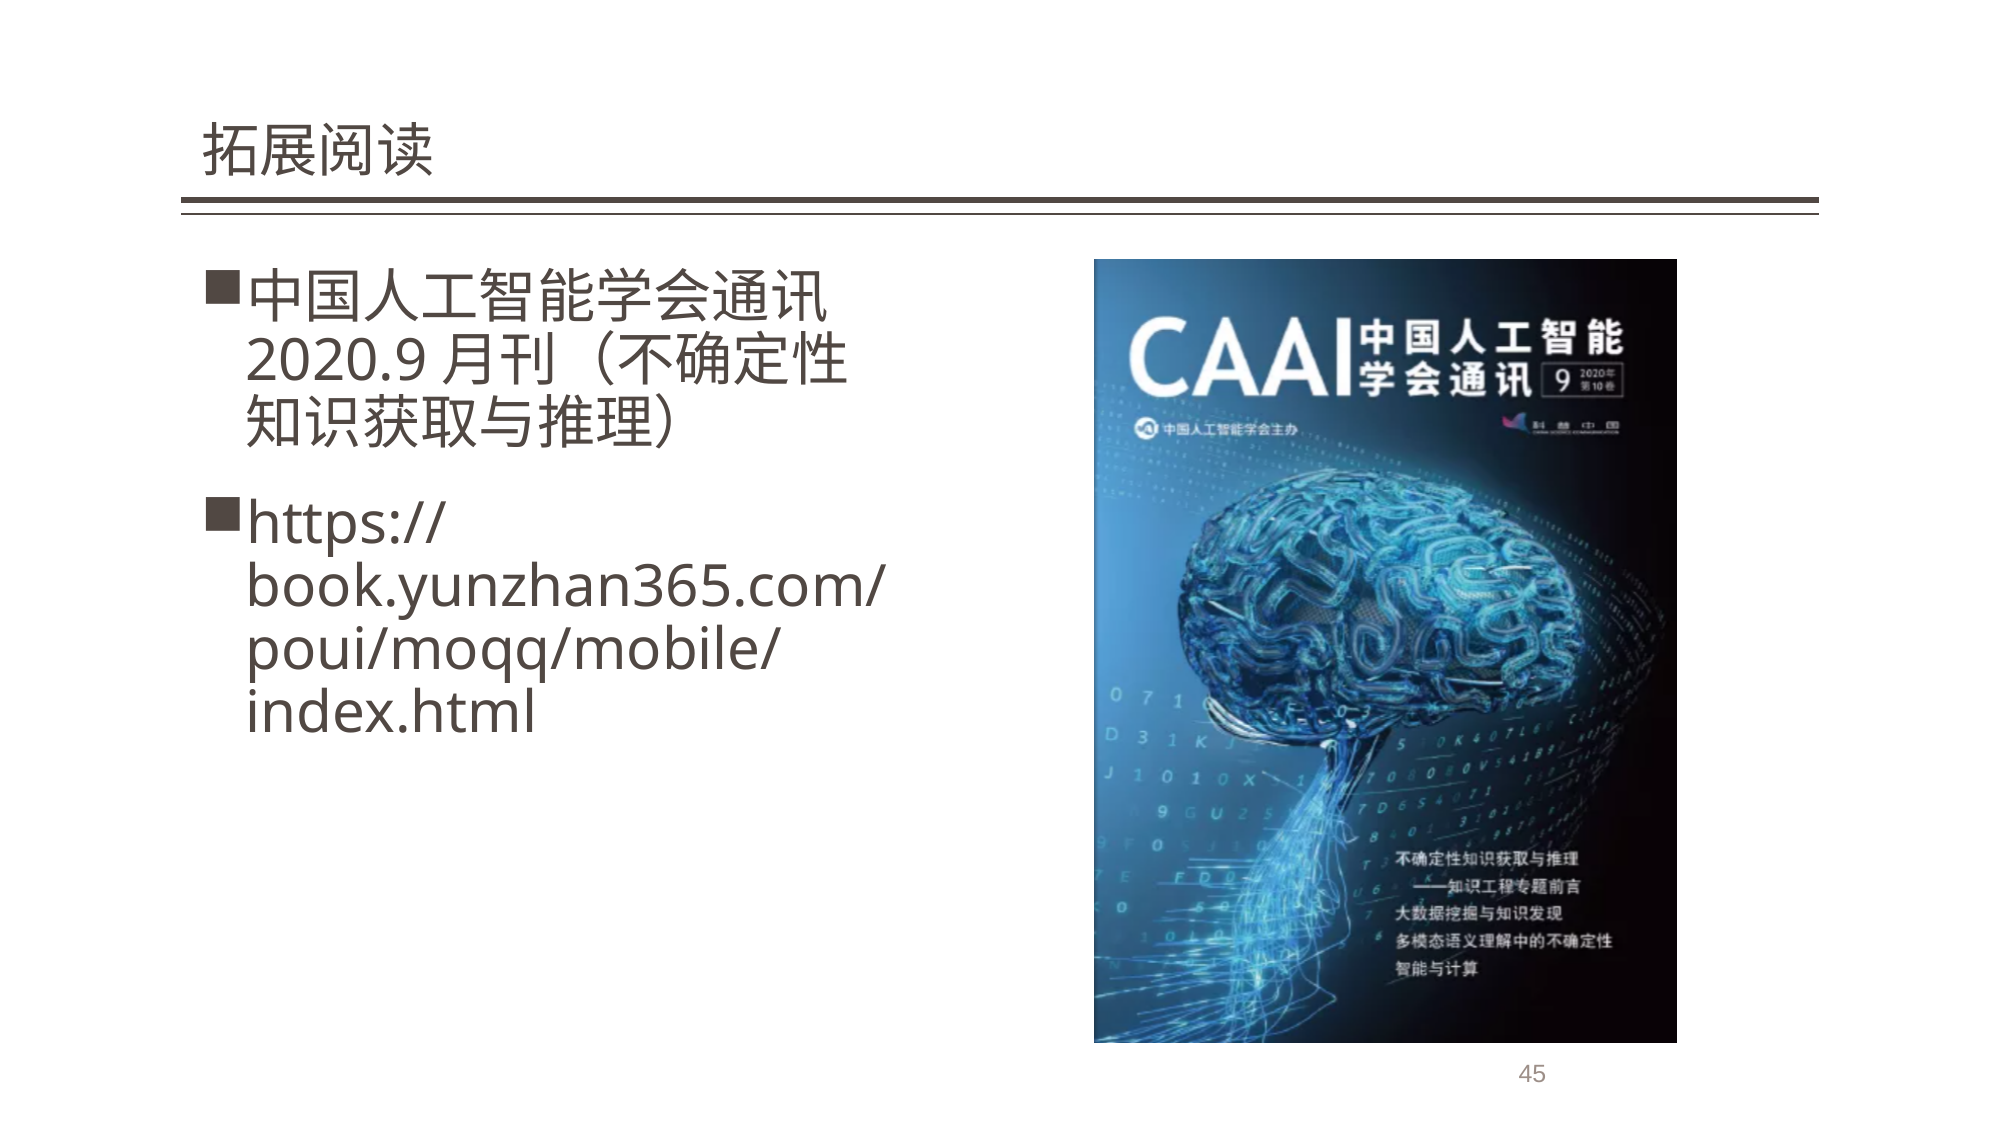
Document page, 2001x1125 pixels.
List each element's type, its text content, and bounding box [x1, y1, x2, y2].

title 拓展阅读 [201, 66, 2000, 192]
list 中国人工智能学会通讯2020.9月刊（不确定性知识获取与推理） https://book.yunzhan365.com/poui/moqq/mobile/index.html [201, 259, 898, 1068]
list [1094, 259, 1677, 1043]
slide_number 45 [1518, 1042, 1819, 1103]
